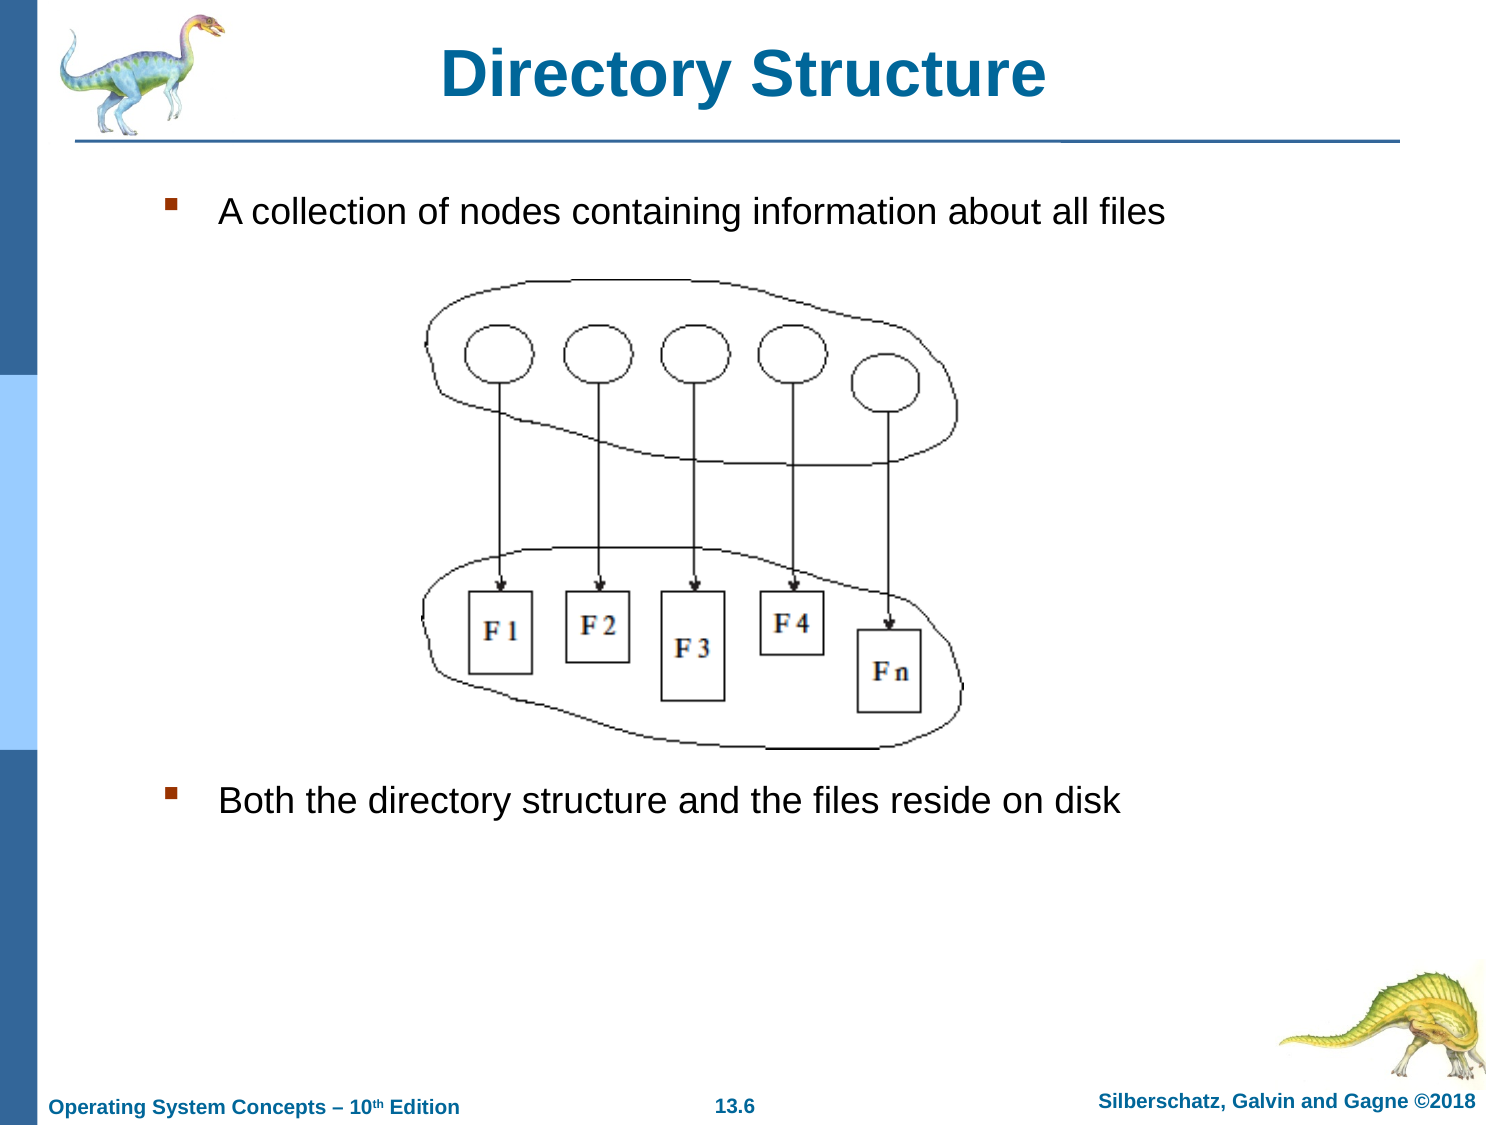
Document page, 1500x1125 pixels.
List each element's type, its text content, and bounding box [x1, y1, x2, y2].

list A collection of nodes containing information about all files Both the directory structure and the files reside on disk [146, 184, 1437, 1029]
picture [1275, 959, 1486, 1090]
title Directory Structure [68, 23, 1419, 118]
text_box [420, 279, 965, 751]
picture [46, 0, 243, 149]
